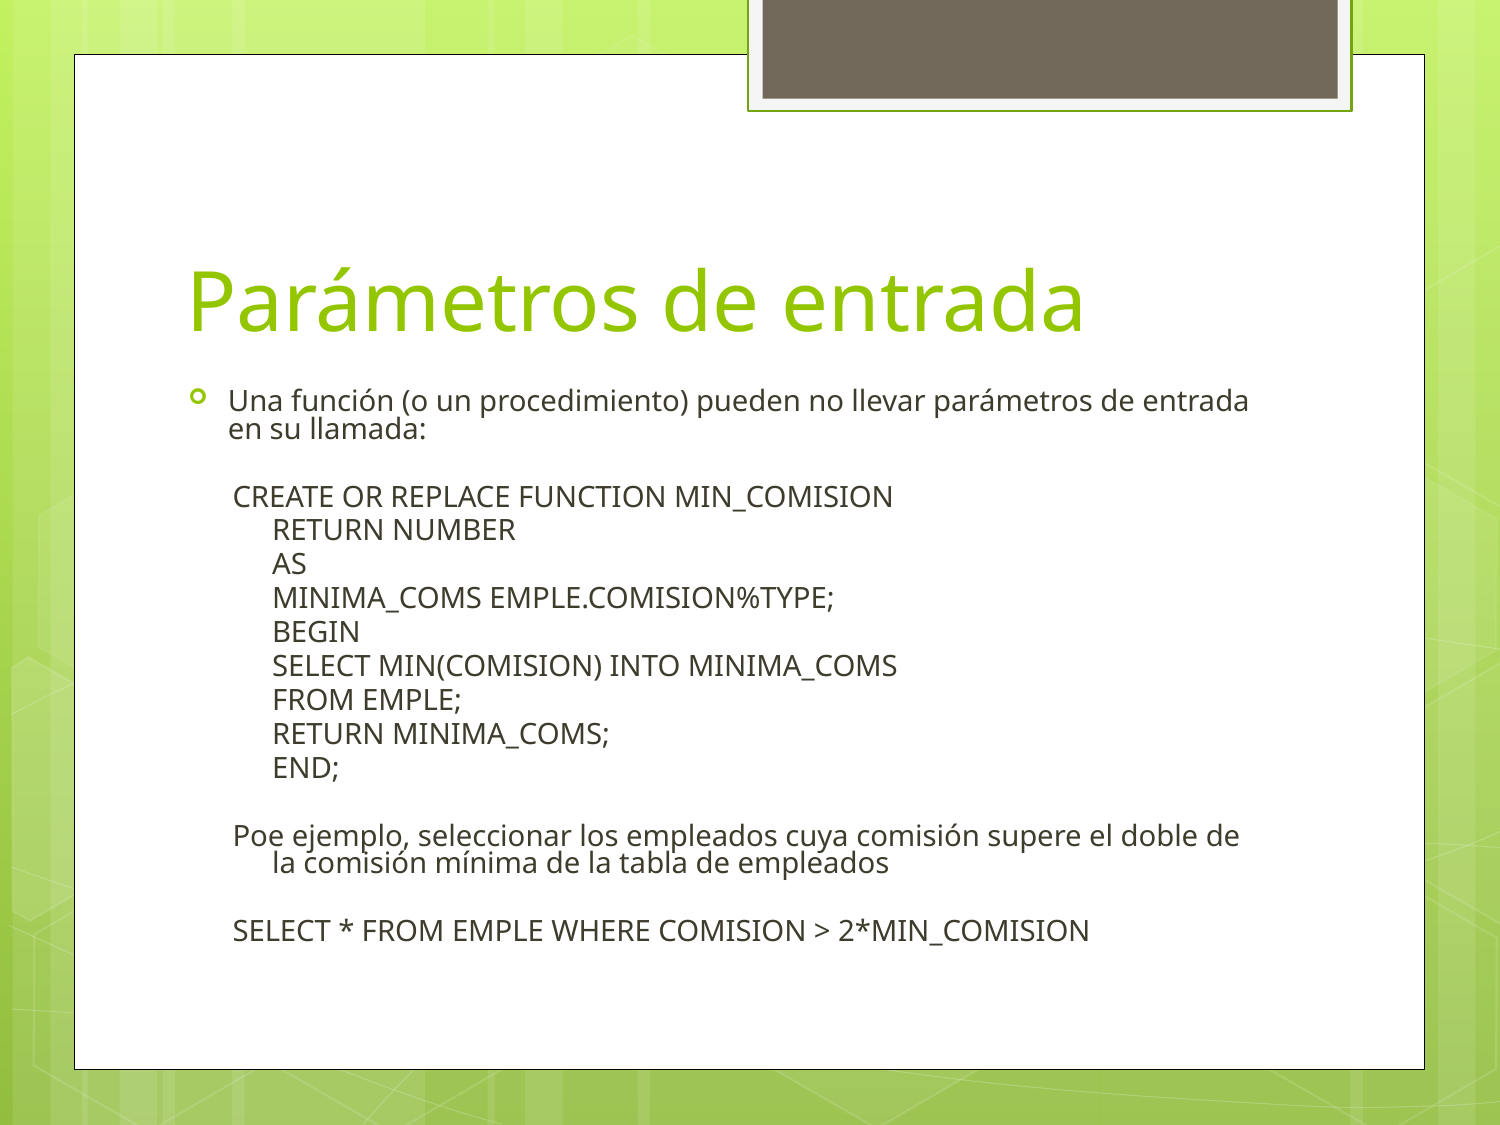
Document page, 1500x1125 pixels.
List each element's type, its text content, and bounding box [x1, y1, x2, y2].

list Una función (o un procedimiento) pueden no llevar parámetros de entrada en su llamada: CREATE OR REPLACE FUNCTION MIN_COMISION RETURN NUMBER AS MINIMA_COMS EMPLE.COMISION%TYPE; BEGIN SELECT MIN(COMISION) INTO MINIMA_COMS FROM EMPLE; RETURN MINIMA_COMS; END; Poe ejemplo, seleccionar los empleados cuya comisión supere el doble de la comisión mínima de la tabla de empleados SELECT * FROM EMPLE WHERE COMISION > 2*MIN_COMISION [171, 381, 1283, 957]
title Parámetros de entrada [171, 168, 1324, 357]
